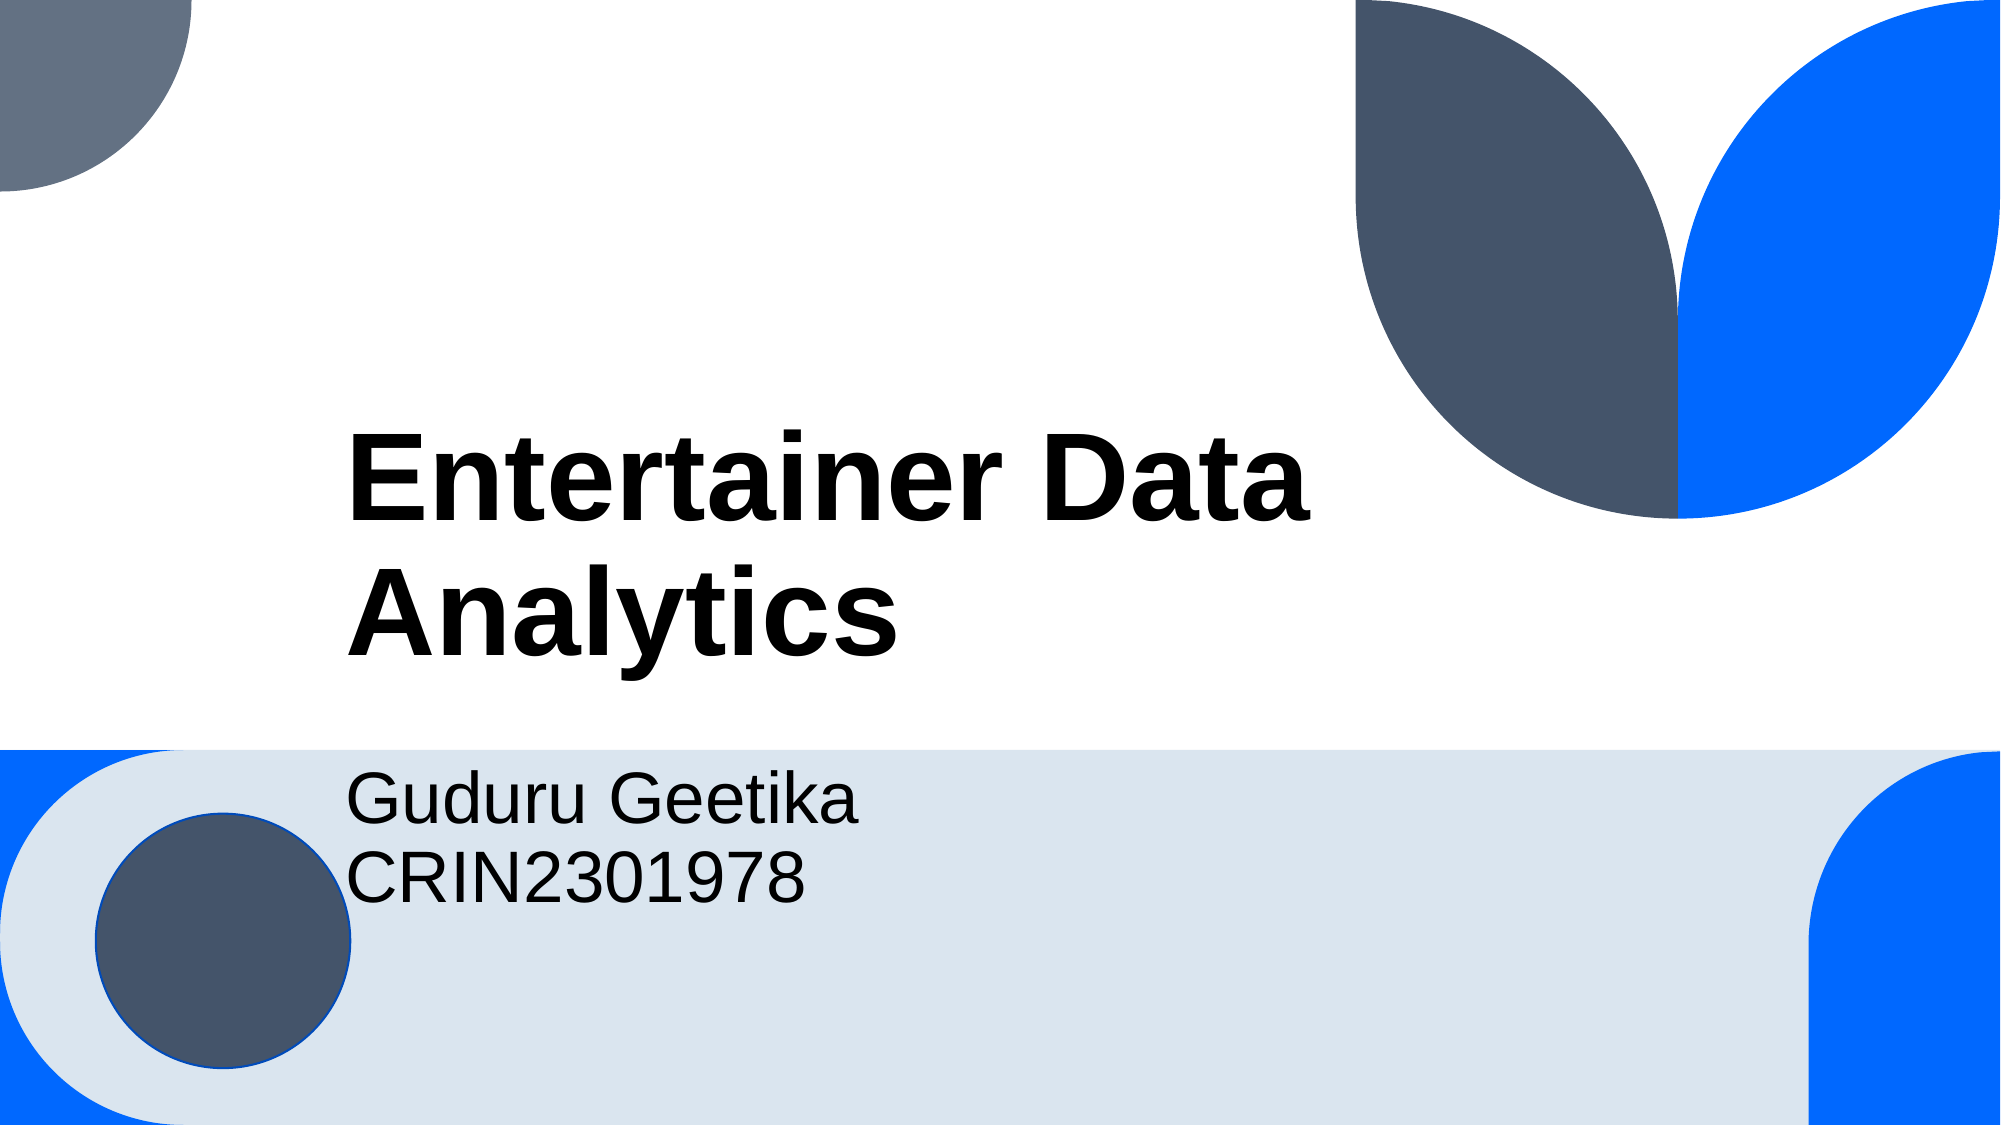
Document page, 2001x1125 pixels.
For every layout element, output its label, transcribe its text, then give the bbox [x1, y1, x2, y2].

title Entertainer Data Analytics Guduru Geetika CRIN2301978 [330, 238, 1574, 927]
